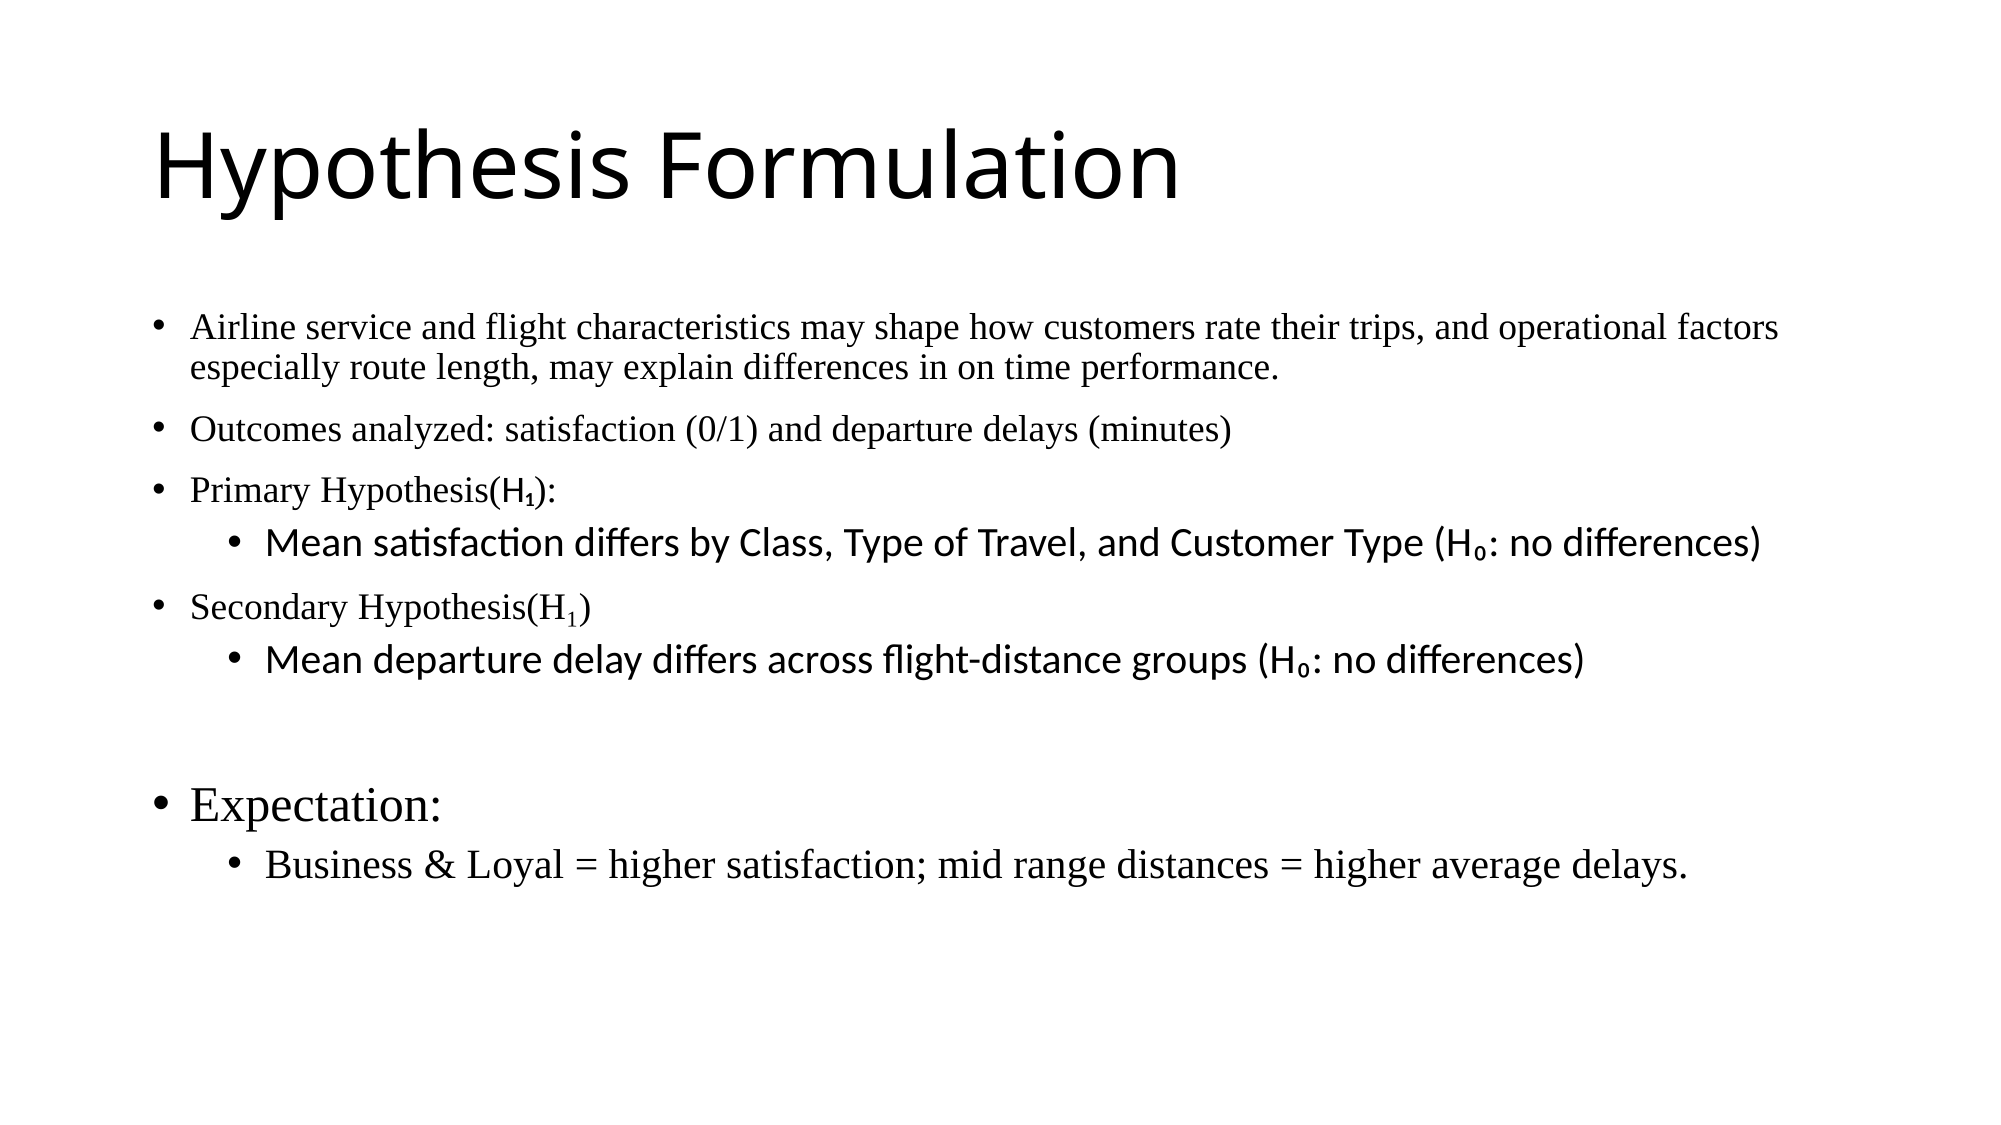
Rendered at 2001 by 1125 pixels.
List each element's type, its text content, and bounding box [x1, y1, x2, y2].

list Airline service and flight characteristics may shape how customers rate their trips, and operational factors especially route length, may explain differences in on time performance. Outcomes analyzed: satisfaction (0/1) and departure delays (minutes) Primary Hypothesis(H₁): Mean satisfaction differs by Class, Type of Travel, and Customer Type (H₀: no differences) Secondary Hypothesis(H₁) Mean departure delay differs across flight-distance groups (H₀: no differences) Expectation: Business & Loyal = higher satisfaction; mid range distances = higher average delays. [137, 299, 1863, 1014]
title Hypothesis Formulation [137, 59, 1863, 278]
